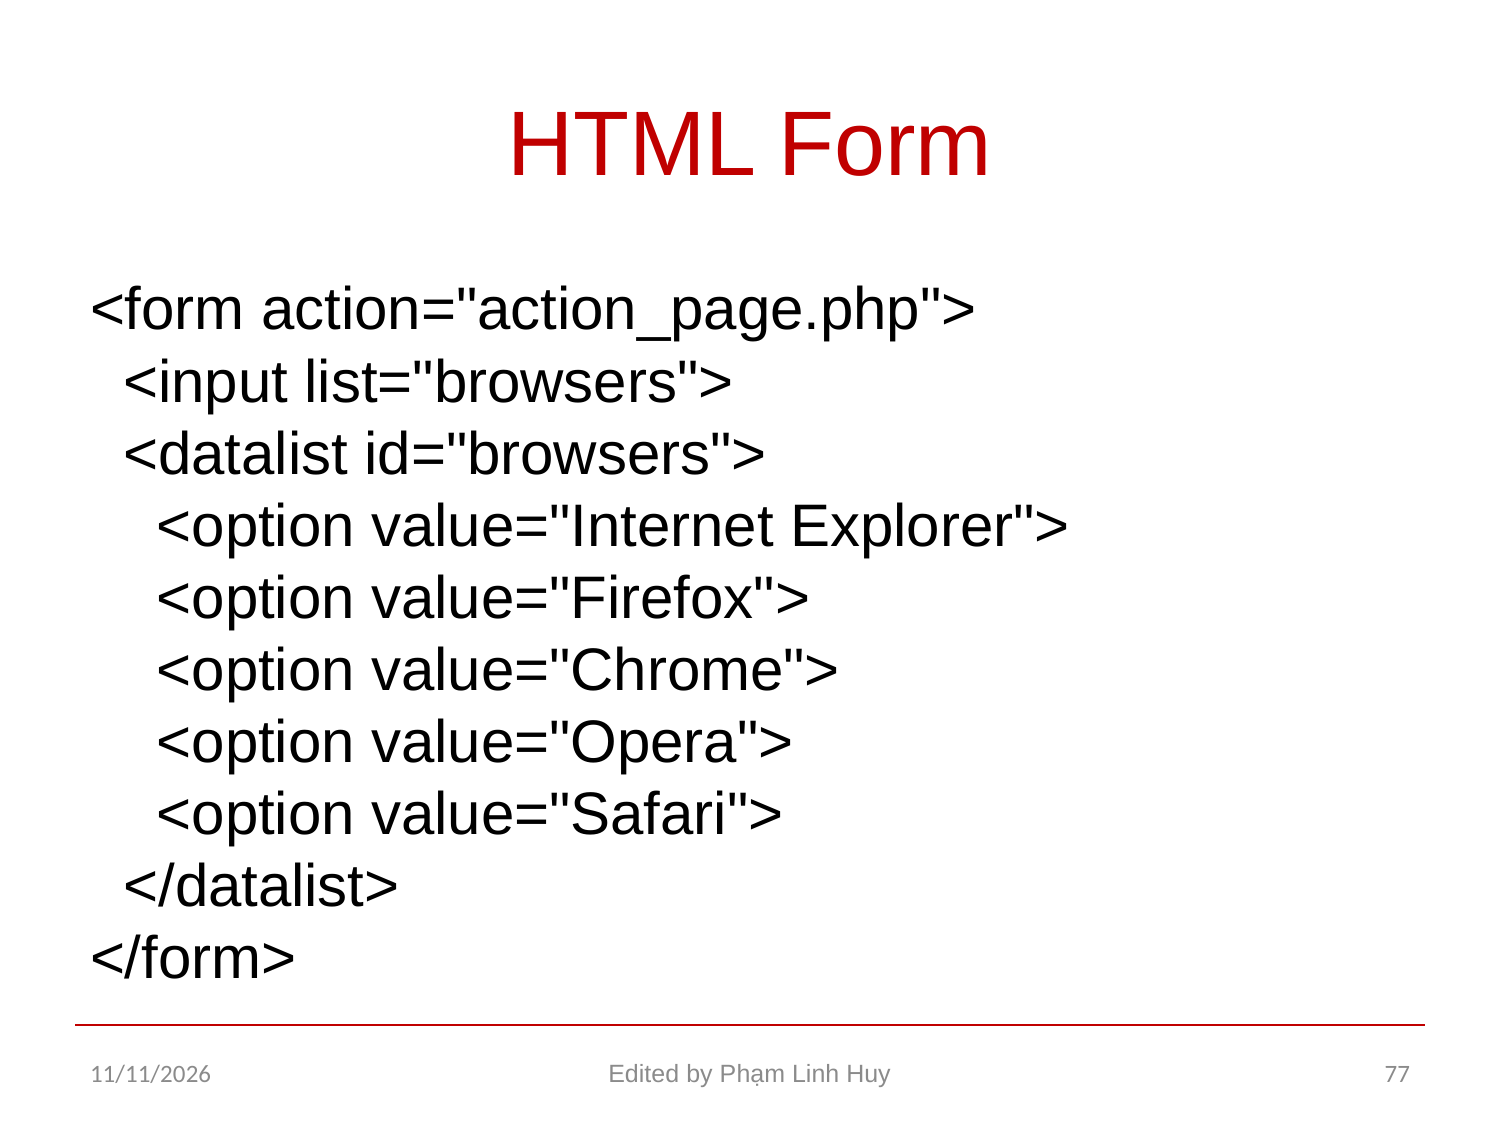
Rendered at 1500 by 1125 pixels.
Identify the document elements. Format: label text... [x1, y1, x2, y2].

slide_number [75, 1042, 425, 1103]
footer Edited by Phạm Linh Huy [512, 1042, 988, 1103]
title HTML Form [75, 45, 1425, 233]
list <form action="action_page.php"> <input list="browsers"> <datalist id="browsers"> <option value="Internet Explorer"> <option value="Firefox"> <option value="Chrome"> <option value="Opera"> <option value="Safari"> </datalist> </form> [75, 262, 1425, 1005]
slide_number 77 [1074, 1042, 1425, 1103]
